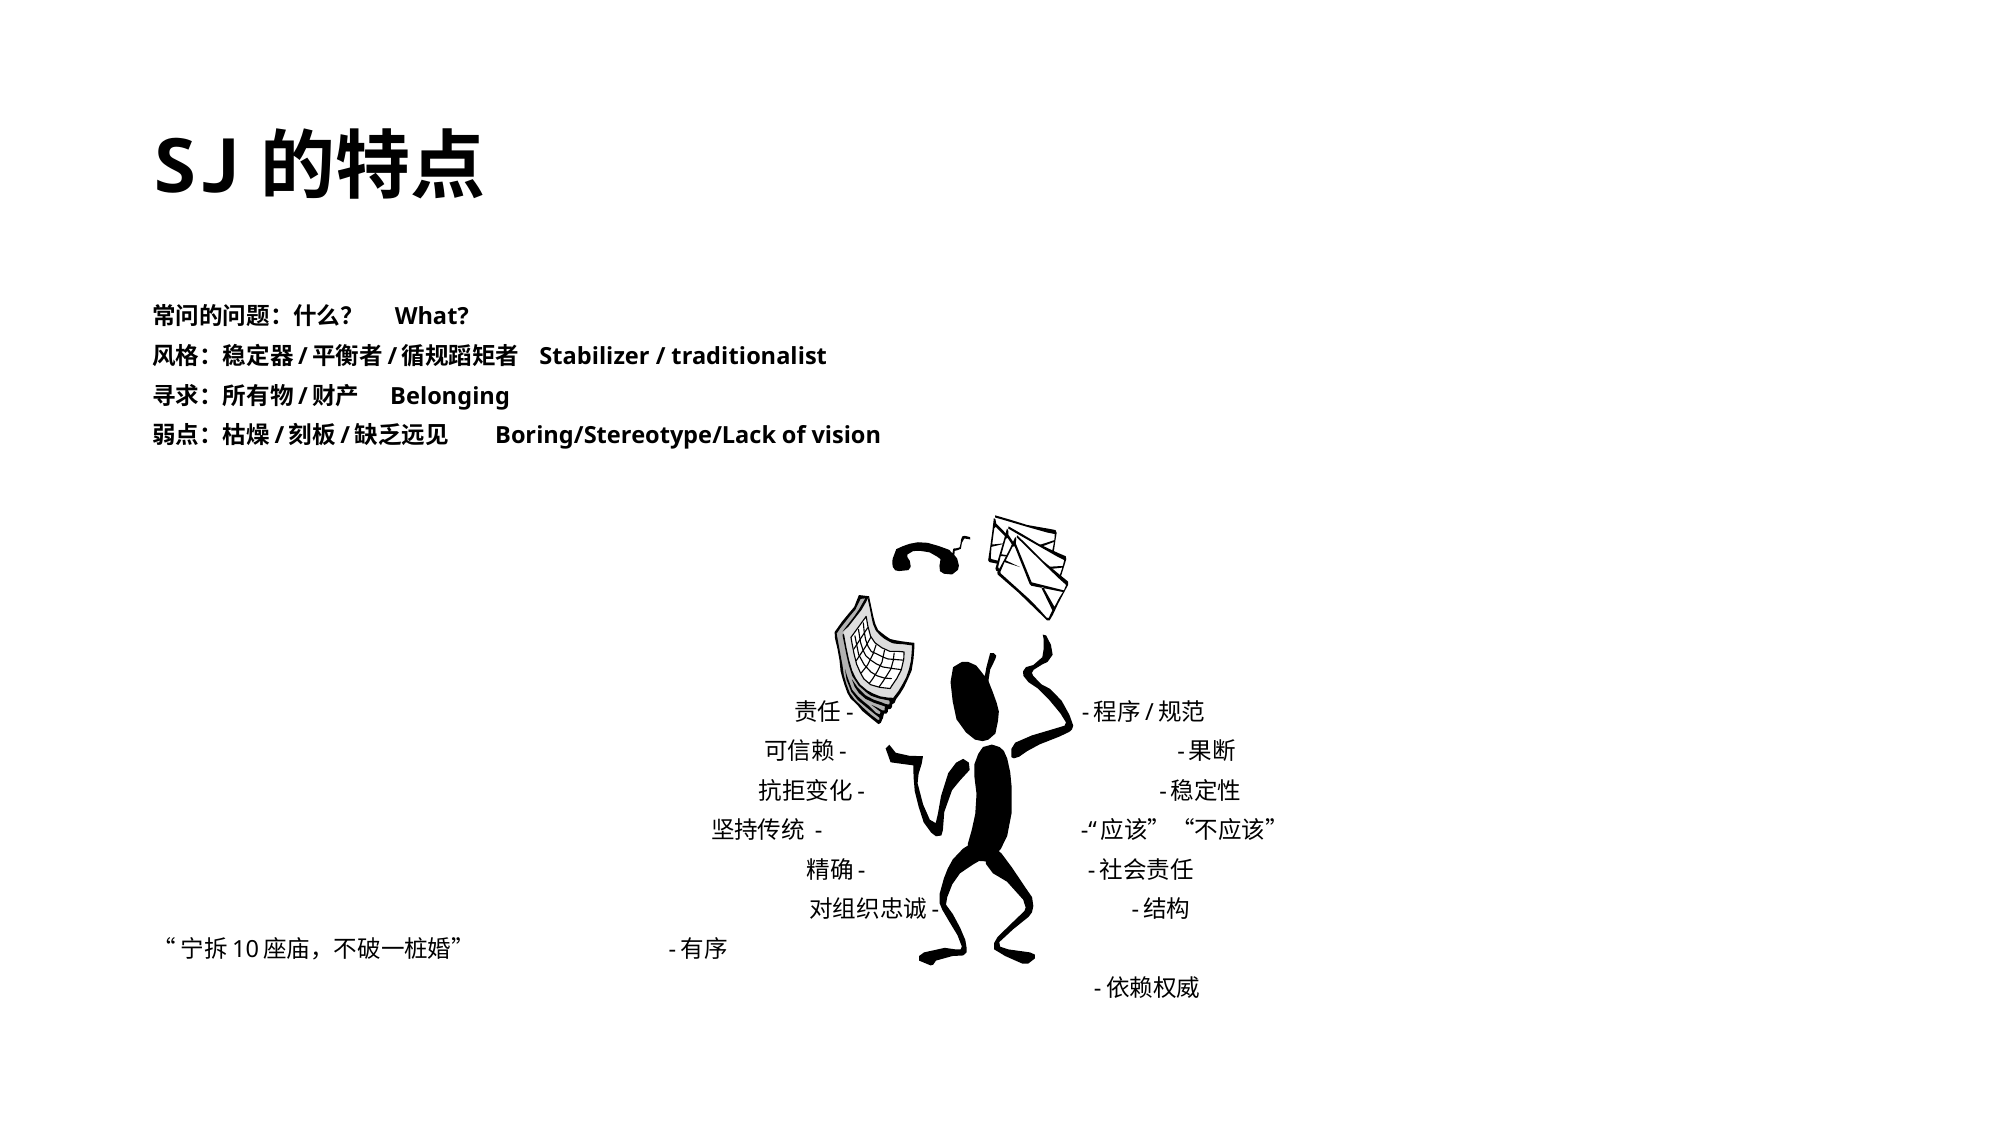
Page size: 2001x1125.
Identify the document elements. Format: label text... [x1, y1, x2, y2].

list 常问的问题：什么？ What? 风格：稳定器/平衡者/循规蹈矩者 Stabilizer / traditionalist 寻求：所有物/财产 Belonging 弱点：枯燥/刻板/缺乏远见 Boring/Stereotype/Lack of vision 责任- -程序/规范 可信赖- -果断 抗拒变化- -稳定性 坚持传统 - -“应该”“不应该” 精确- -社会责任 对组织忠诚- -结构 “宁拆10座庙，不破一桩婚” -有序 -依赖权威 [137, 299, 1863, 1014]
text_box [834, 515, 1074, 966]
title SJ的特点 [137, 59, 1863, 278]
